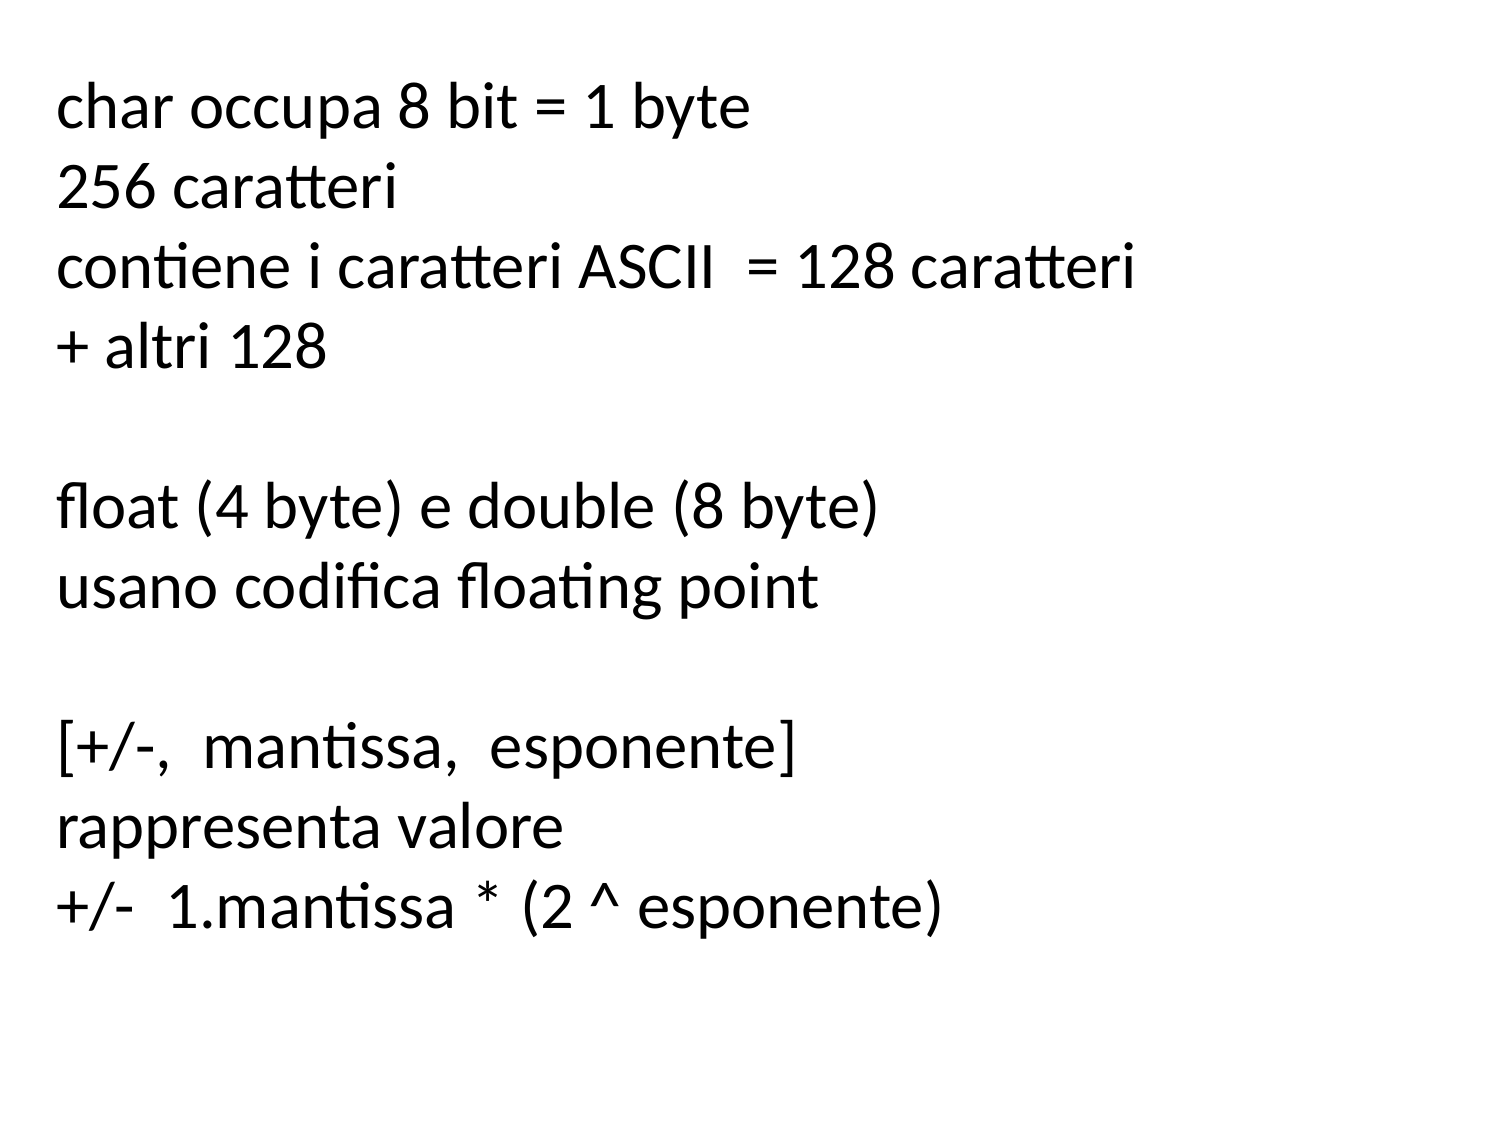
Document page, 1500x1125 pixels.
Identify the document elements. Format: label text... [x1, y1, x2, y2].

text_box char occupa 8 bit = 1 byte 256 caratteri contiene i caratteri ASCII = 128 caratteri + altri 128 float (4 byte) e double (8 byte) usano codifica floating point [+/-, mantissa, esponente] rappresenta valore +/- 1.mantissa * (2 ^ esponente) [41, 54, 1424, 1029]
